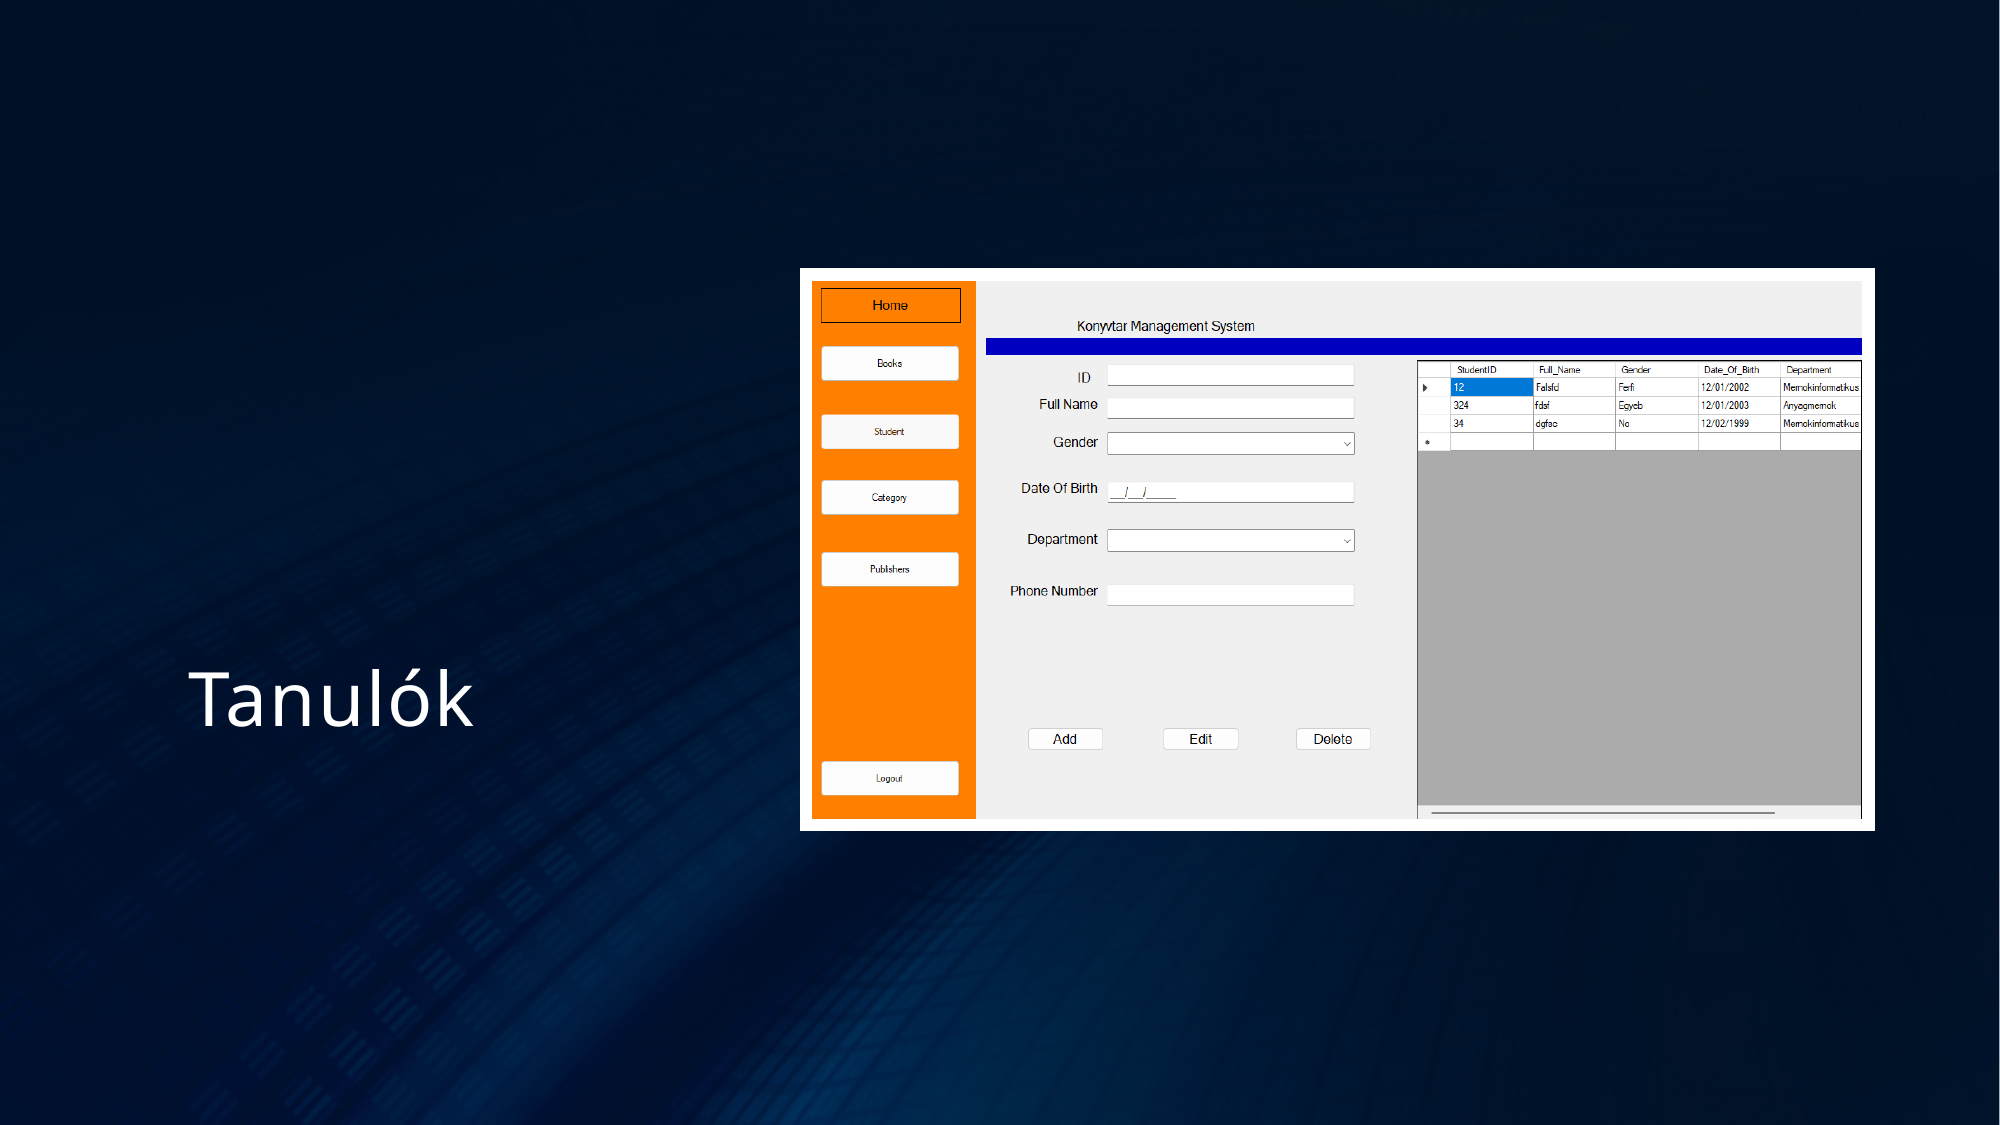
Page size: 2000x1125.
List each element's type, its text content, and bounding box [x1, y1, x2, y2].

picture [0, 0, 2000, 1125]
title Tanulók [173, 312, 764, 750]
